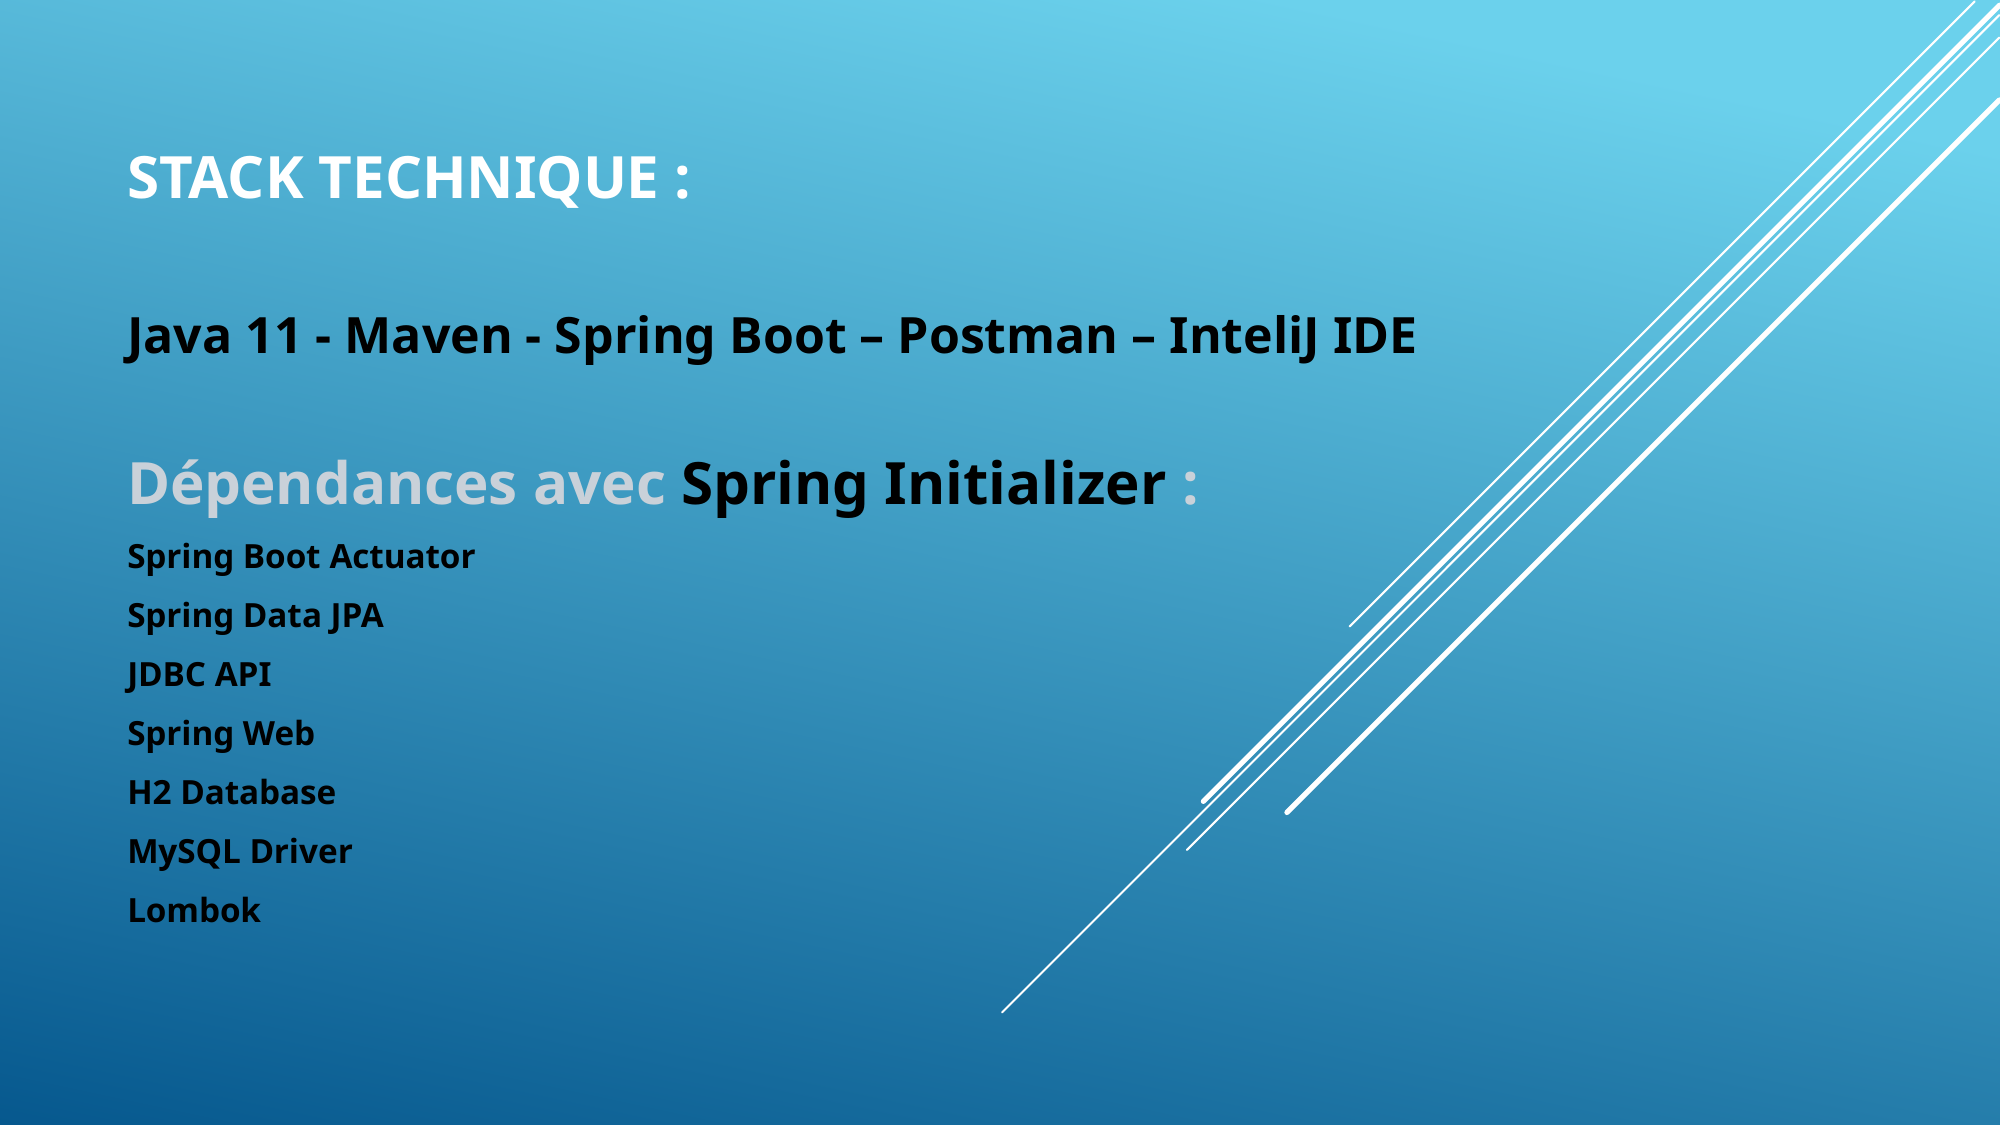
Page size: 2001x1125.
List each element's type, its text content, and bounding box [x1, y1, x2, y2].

subtitle Java 11 - Maven - Spring Boot – Postman – InteliJ IDE Dépendances avec Spring Initializer : Spring Boot Actuator Spring Data JPA JDBC API Spring Web H2 Database MySQL Driver Lombok [112, 222, 1718, 1050]
title Stack Technique : [112, 61, 1824, 288]
